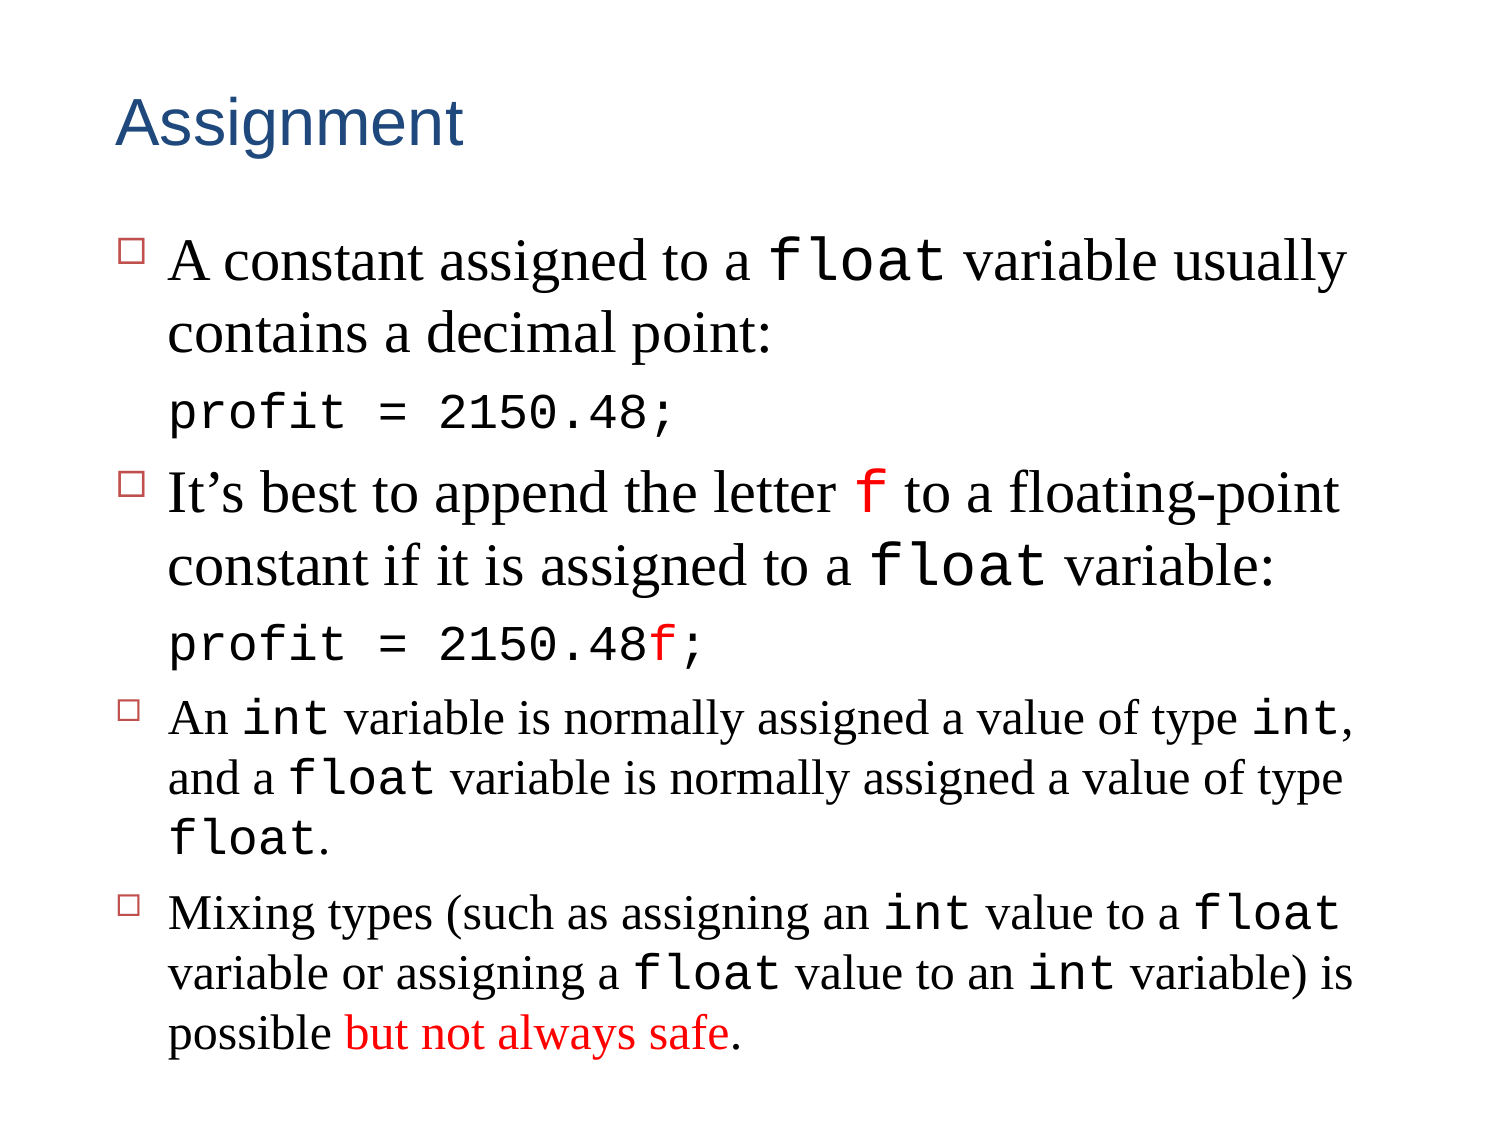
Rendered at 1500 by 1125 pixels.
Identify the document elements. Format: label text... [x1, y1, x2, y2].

list A constant assigned to a float variable usually contains a decimal point: profit = 2150.48; It’s best to append the letter f to a floating-point constant if it is assigned to a float variable: profit = 2150.48f; An int variable is normally assigned a value of type int, and a float variable is normally assigned a value of type float. Mixing types (such as assigning an int value to a float variable or assigning a float value to an int variable) is possible but not always safe. [100, 212, 1439, 1001]
title Assignment [100, 37, 1439, 201]
